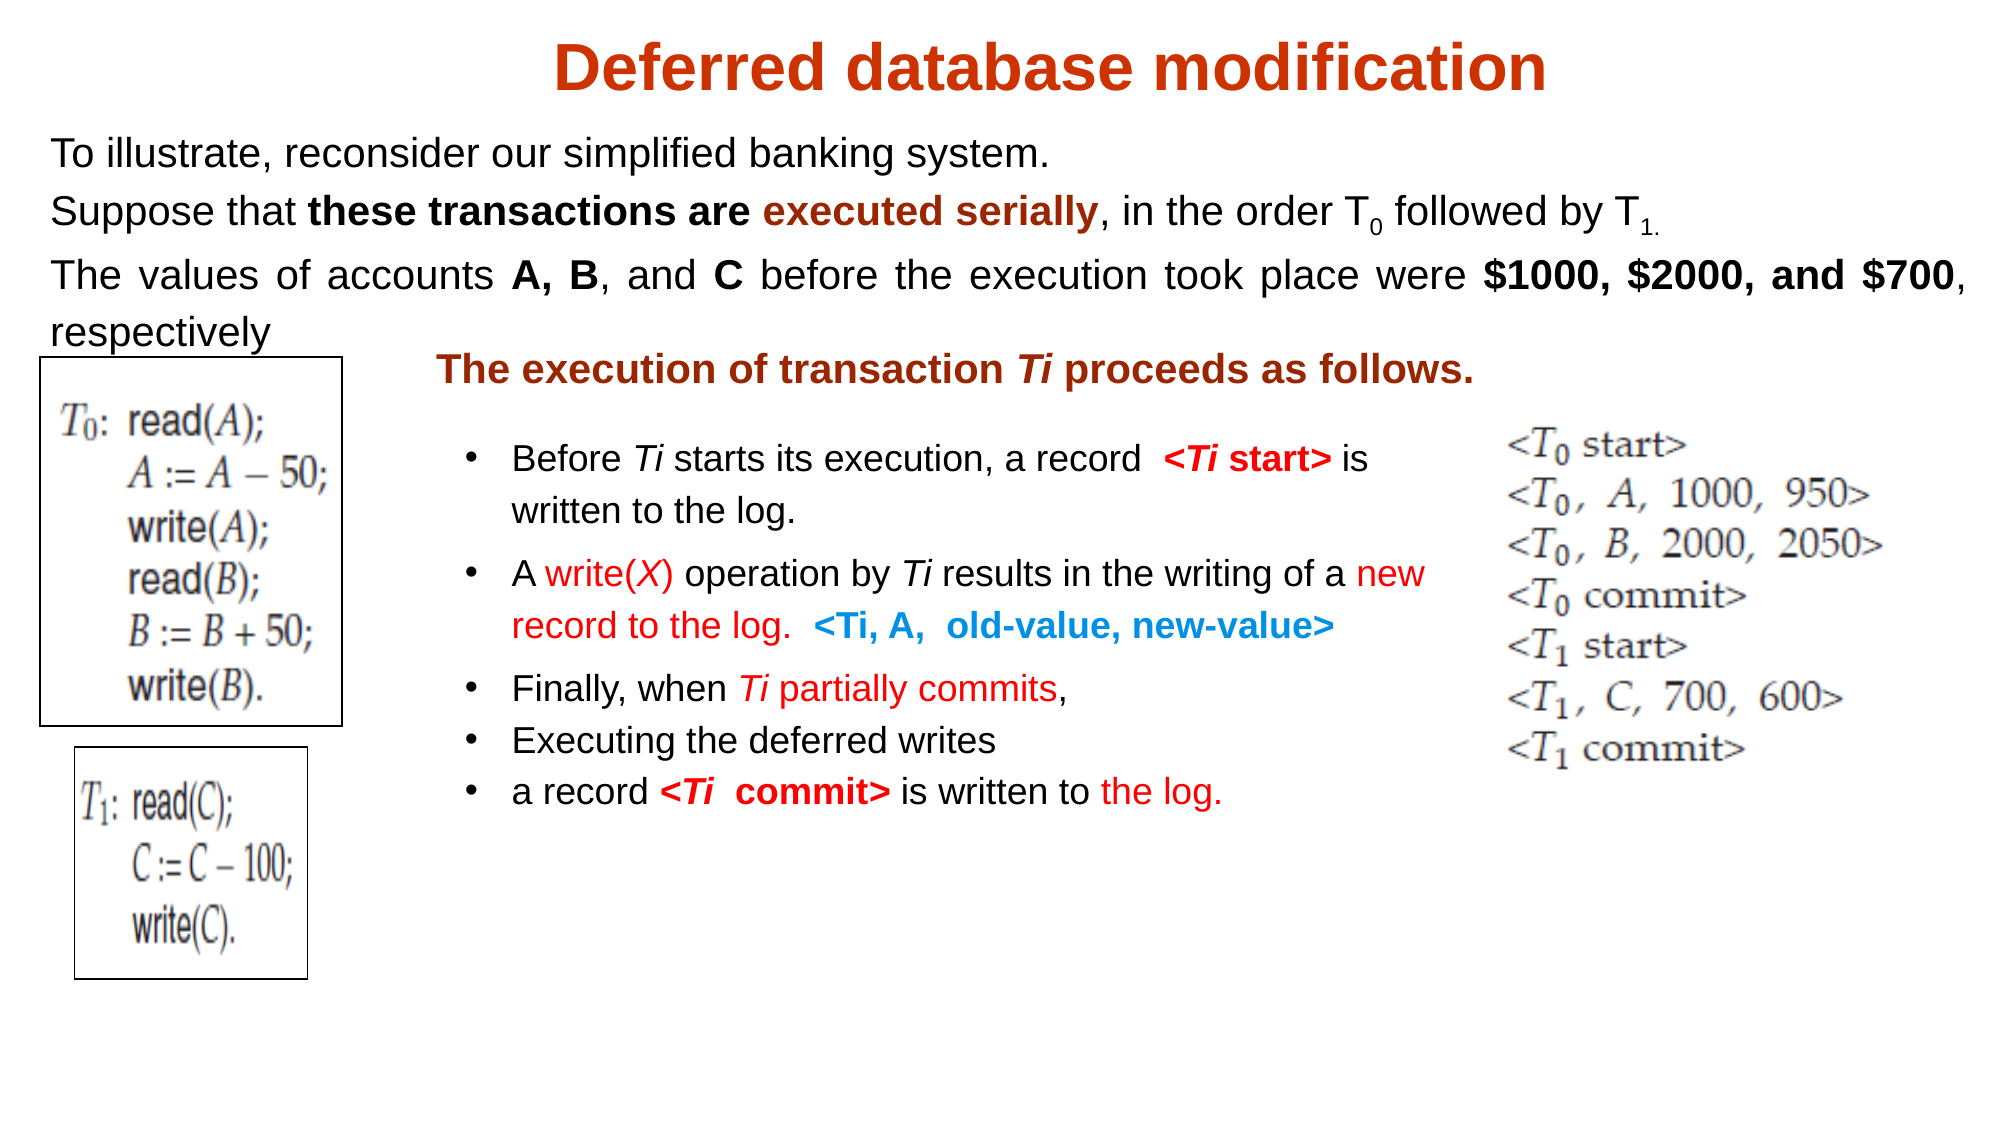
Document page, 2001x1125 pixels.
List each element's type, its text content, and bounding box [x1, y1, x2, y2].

text_box The execution of transaction Ti proceeds as follows. [421, 334, 1501, 399]
text_box Before Ti starts its execution, a record <Ti start> is written to the log. A write(X) operation by Ti results in the writing of a new record to the log. <Ti, A, old-value, new-value> Finally, when Ti partially commits, Executing the deferred writes a record <Ti commit> is written to the log. [450, 420, 1469, 820]
picture [40, 357, 342, 726]
picture [75, 747, 307, 979]
picture [1458, 408, 1935, 797]
title Deferred database modification [167, 10, 1935, 112]
text_box To illustrate, reconsider our simplified banking system. Suppose that these transactions are executed serially, in the order T0 followed by T1. The values of accounts A, B, and C before the execution took place were $1000, $2000, and $700, respectively [35, 111, 1982, 362]
